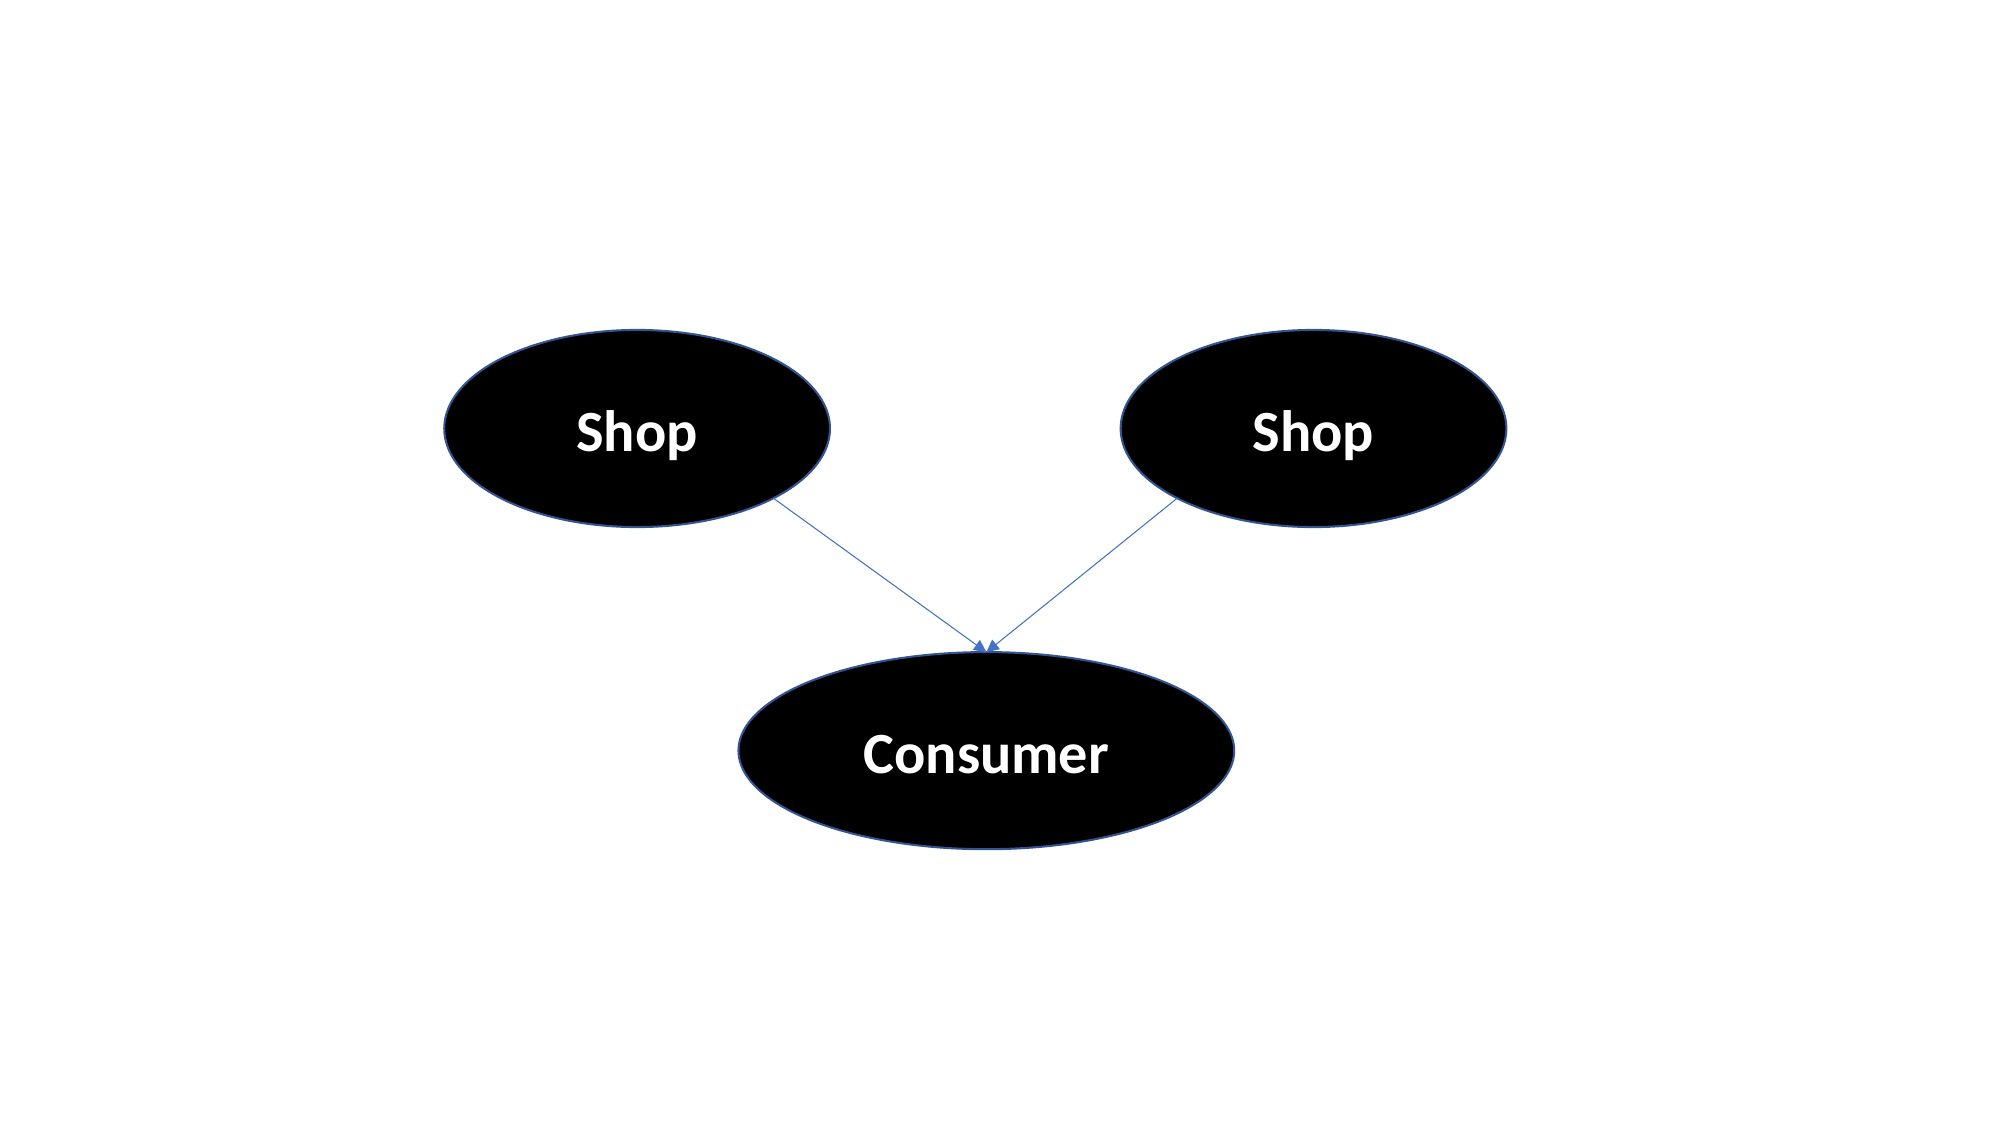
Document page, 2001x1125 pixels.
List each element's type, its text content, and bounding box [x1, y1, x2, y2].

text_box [986, 498, 1178, 653]
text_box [773, 498, 986, 653]
text_box Consumer [737, 653, 1236, 851]
text_box Shop [443, 328, 831, 529]
text_box Shop [1119, 328, 1508, 529]
